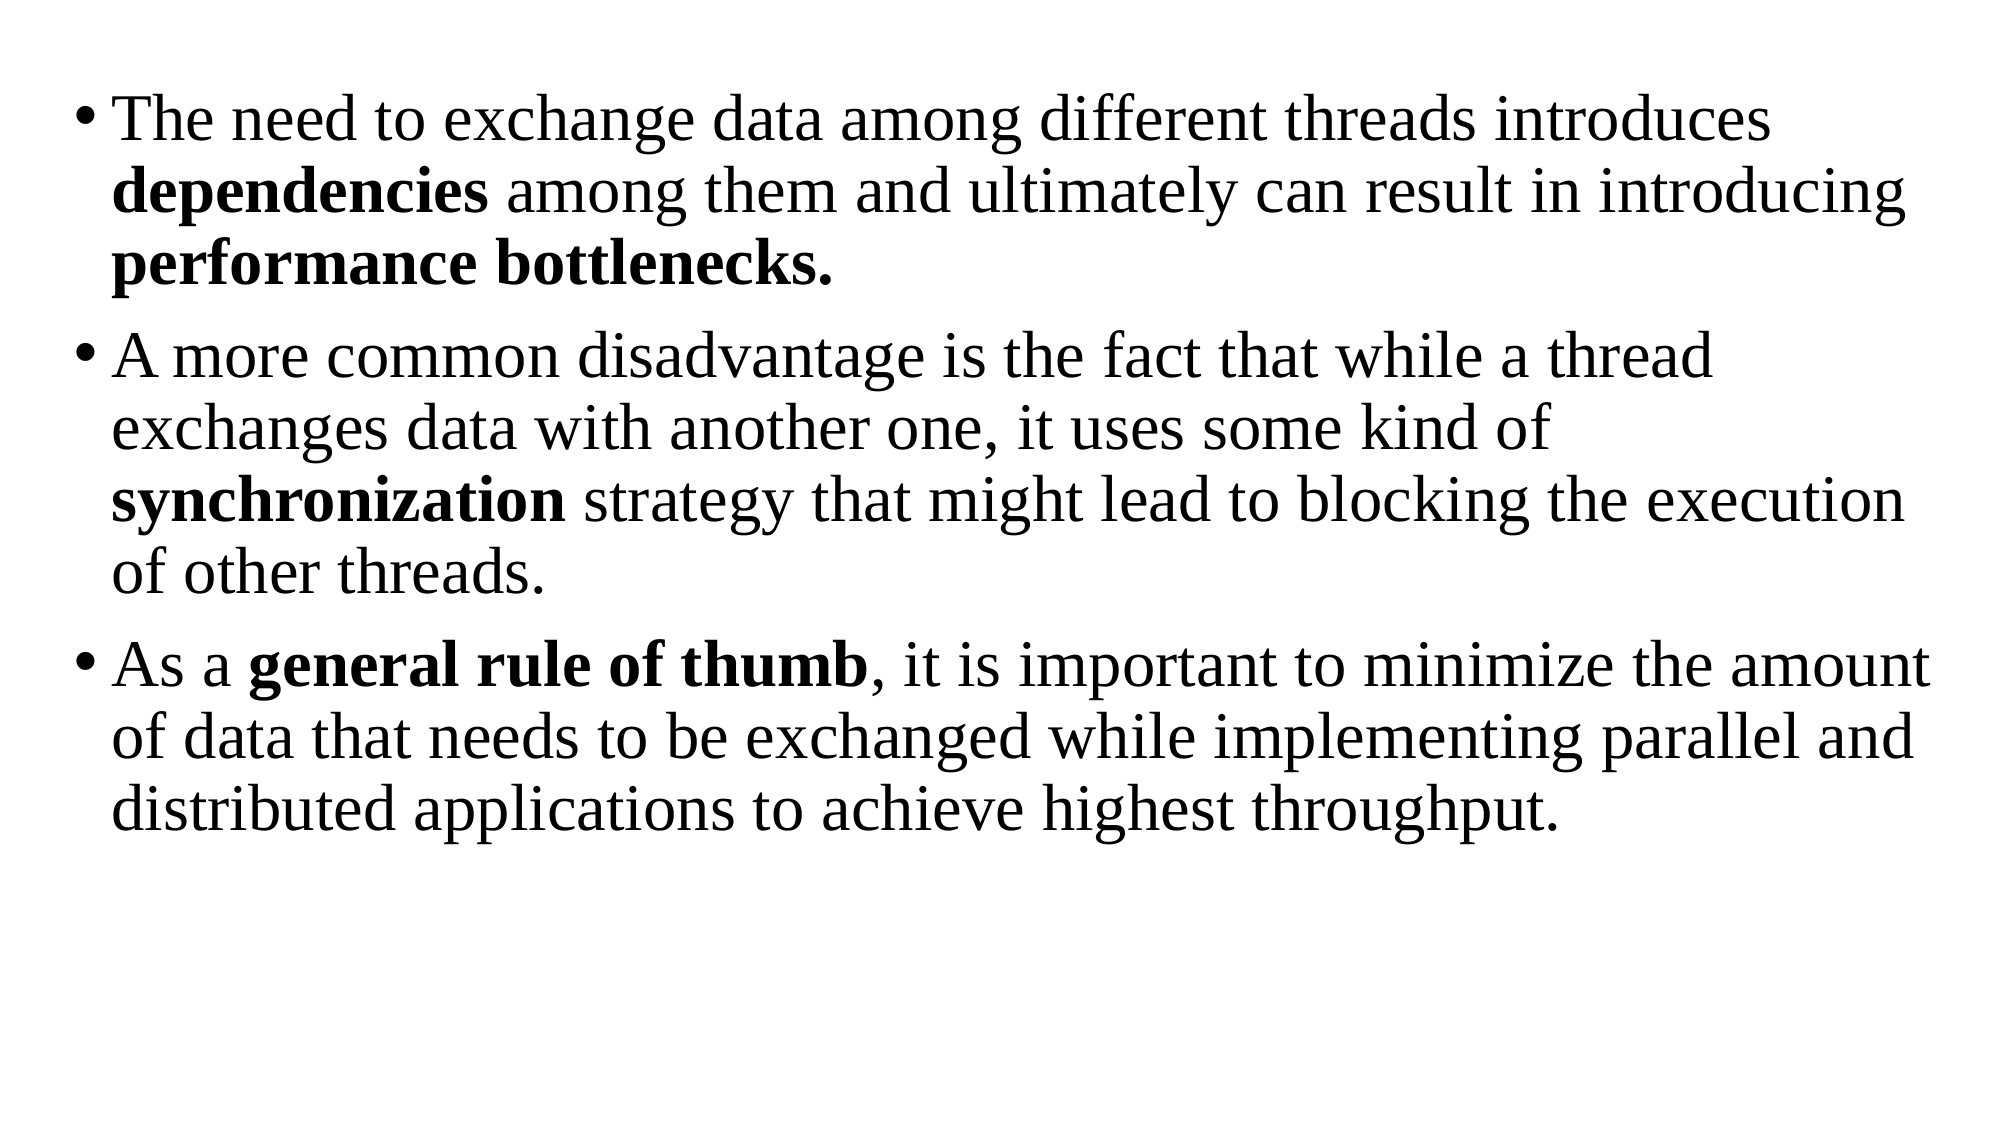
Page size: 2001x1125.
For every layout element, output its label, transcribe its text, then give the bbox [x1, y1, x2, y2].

list The need to exchange data among different threads introduces dependencies among them and ultimately can result in introducing performance bottlenecks. A more common disadvantage is the fact that while a thread exchanges data with another one, it uses some kind of synchronization strategy that might lead to blocking the execution of other threads. As a general rule of thumb, it is important to minimize the amount of data that needs to be exchanged while implementing parallel and distributed applications to achieve highest throughput. [58, 75, 1961, 1042]
